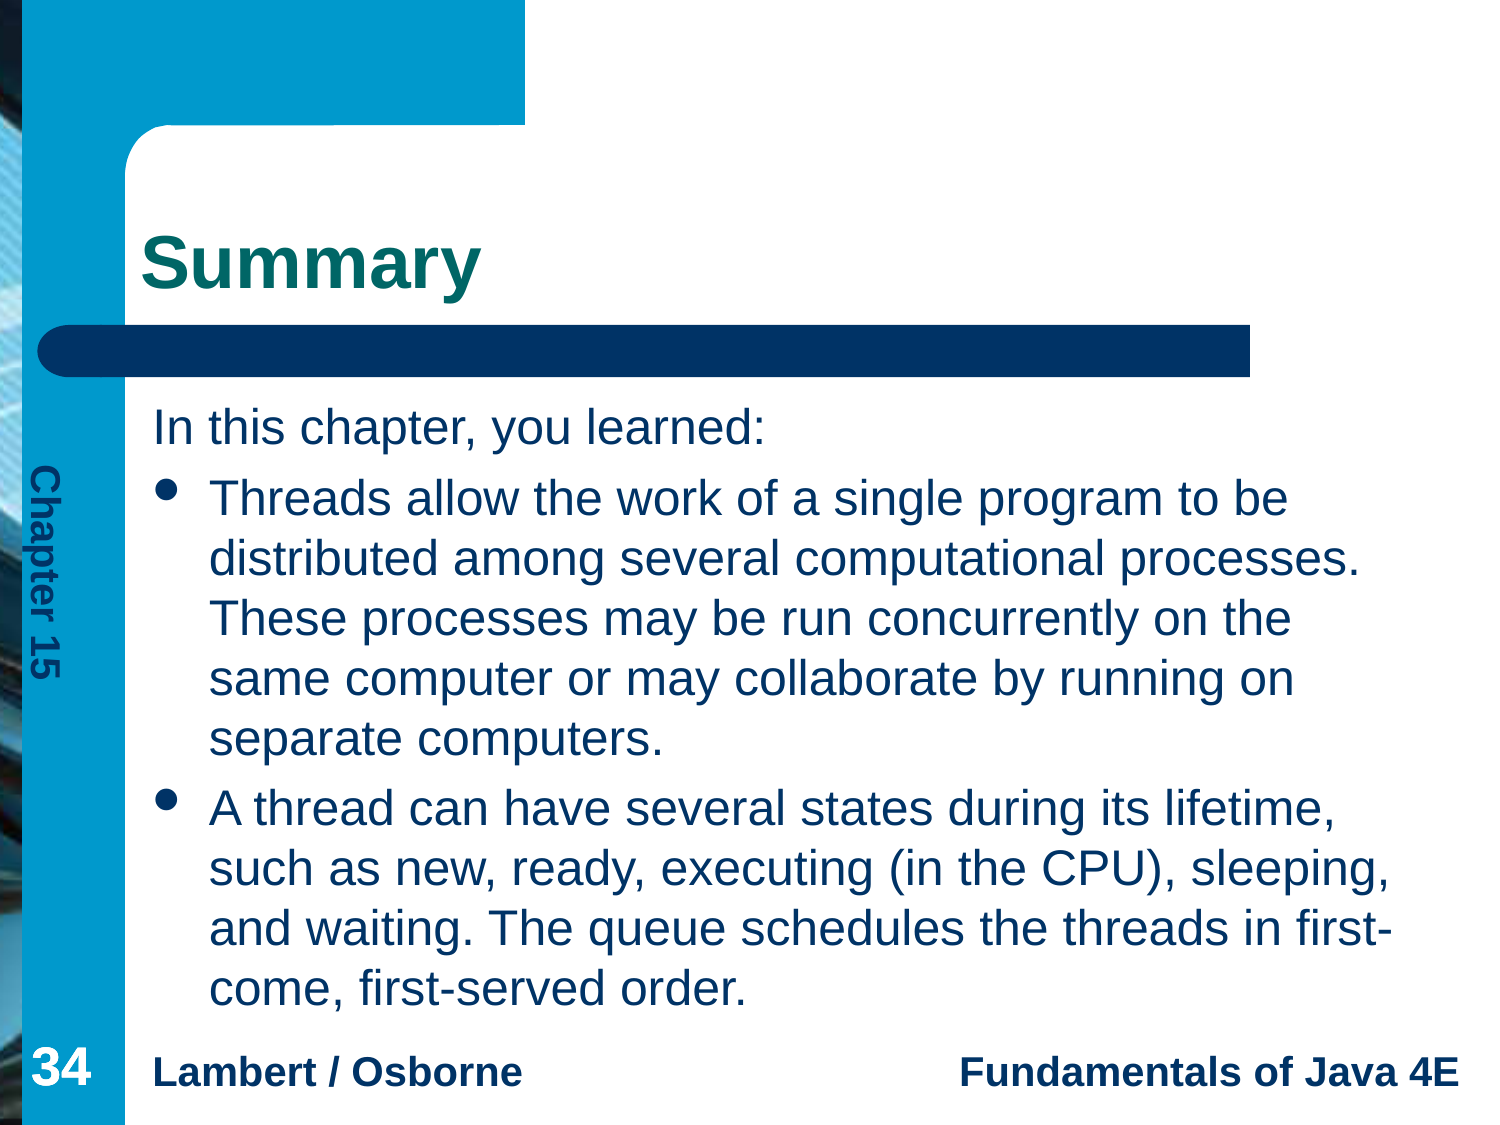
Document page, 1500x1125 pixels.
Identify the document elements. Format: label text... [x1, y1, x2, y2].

picture [0, 0, 22, 1125]
title Summary [124, 124, 1426, 313]
list In this chapter, you learned: Threads allow the work of a single program to be distributed among several computational processes. These processes may be run concurrently on the same computer or may collaborate by running on separate computers. A thread can have several states during its lifetime, such as new, ready, executing (in the CPU), sleeping, and waiting. The queue schedules the threads in first-come, first-served order. [137, 387, 1438, 999]
text_box 34 [13, 1023, 111, 1105]
